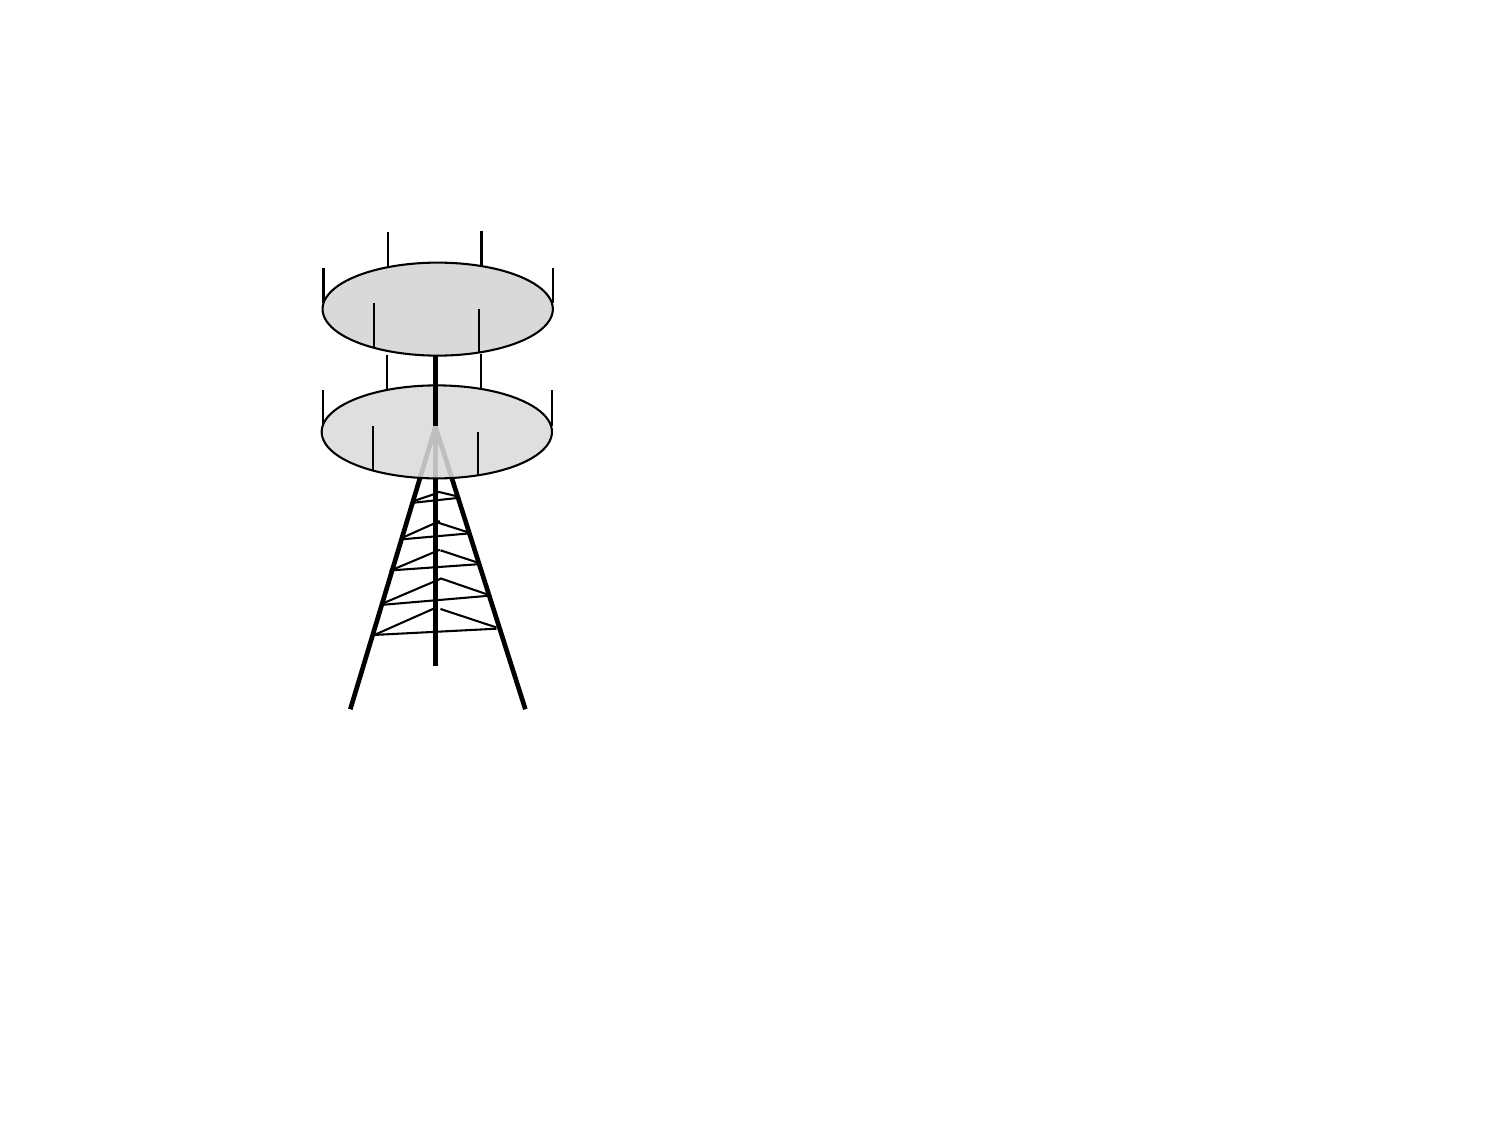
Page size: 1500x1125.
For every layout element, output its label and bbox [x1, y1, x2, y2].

text_box [321, 230, 553, 710]
